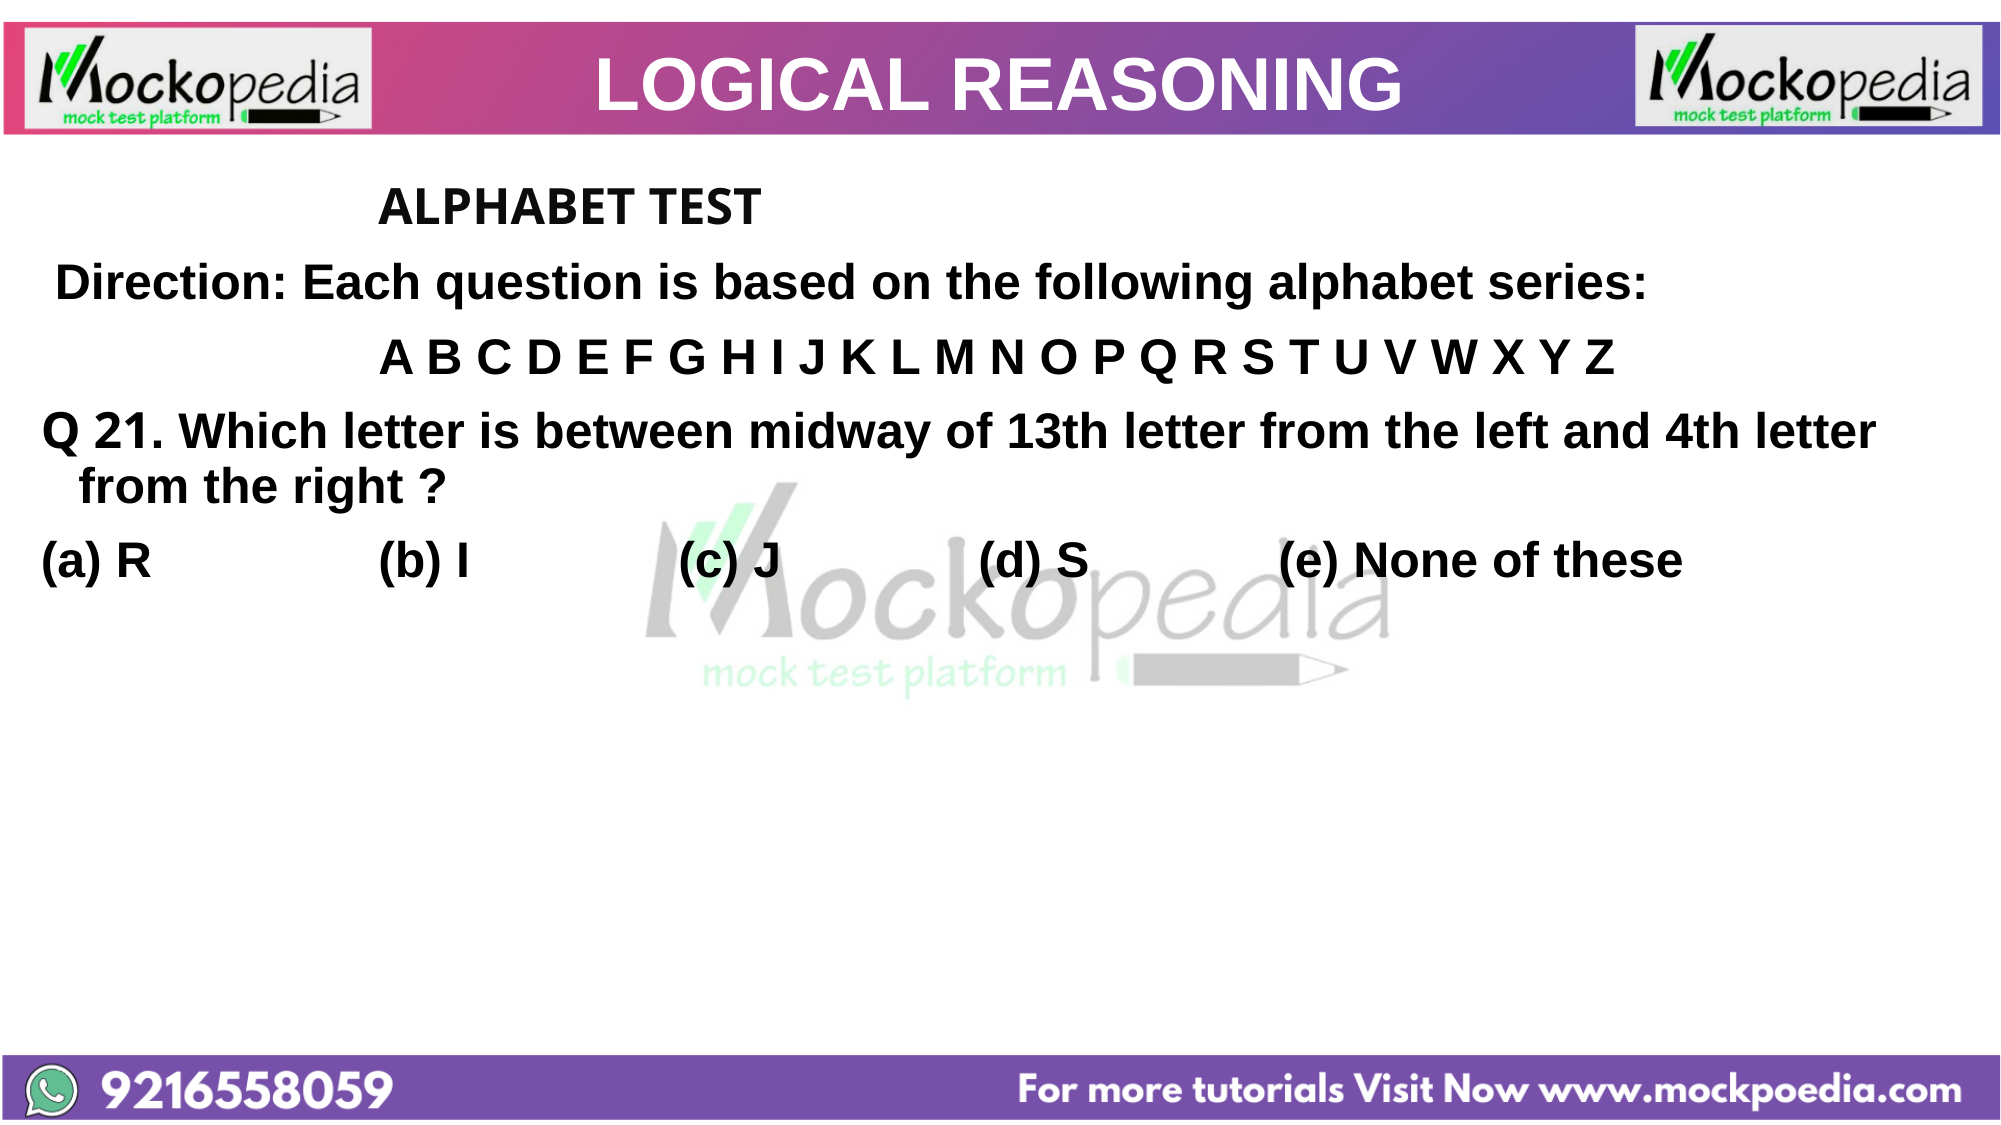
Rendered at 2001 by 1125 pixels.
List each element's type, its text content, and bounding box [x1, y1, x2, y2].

picture [0, 0, 2001, 1125]
title LOGICAL REASONING [41, 31, 1959, 142]
list ALPHABET TEST Direction: Each question is based on the following alphabet series: A B C D E F G H I J K L M N O P Q R S T U V W X Y Z Q 21. Which letter is between midway of 13th letter from the left and 4th letter from the right ? (a) R (b) I (c) J (d) S (e) None of these [25, 173, 1951, 1051]
